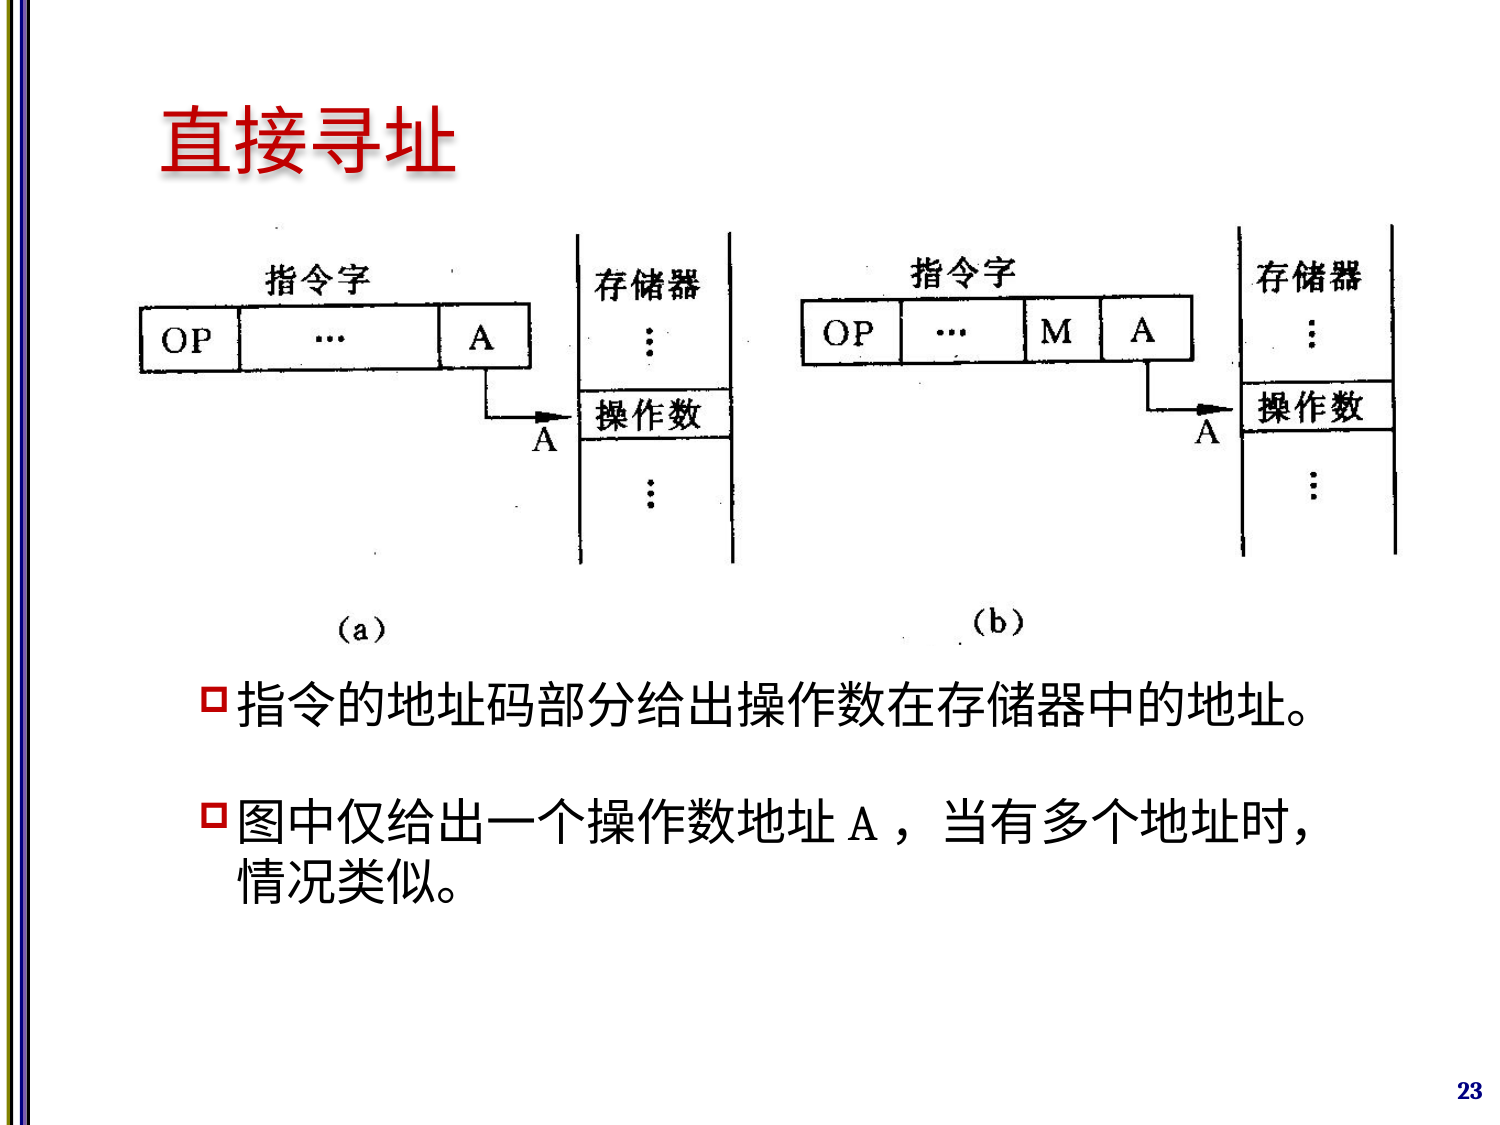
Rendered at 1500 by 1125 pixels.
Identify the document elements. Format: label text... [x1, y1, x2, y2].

list 指令的地址码部分给出操作数在存储器中的地址。 图中仅给出一个操作数地址A，当有多个地址时，情况类似。 [164, 654, 1360, 1000]
slide_number 23 [1394, 1066, 1498, 1113]
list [116, 222, 1418, 647]
title 直接寻址 [128, 45, 1359, 220]
